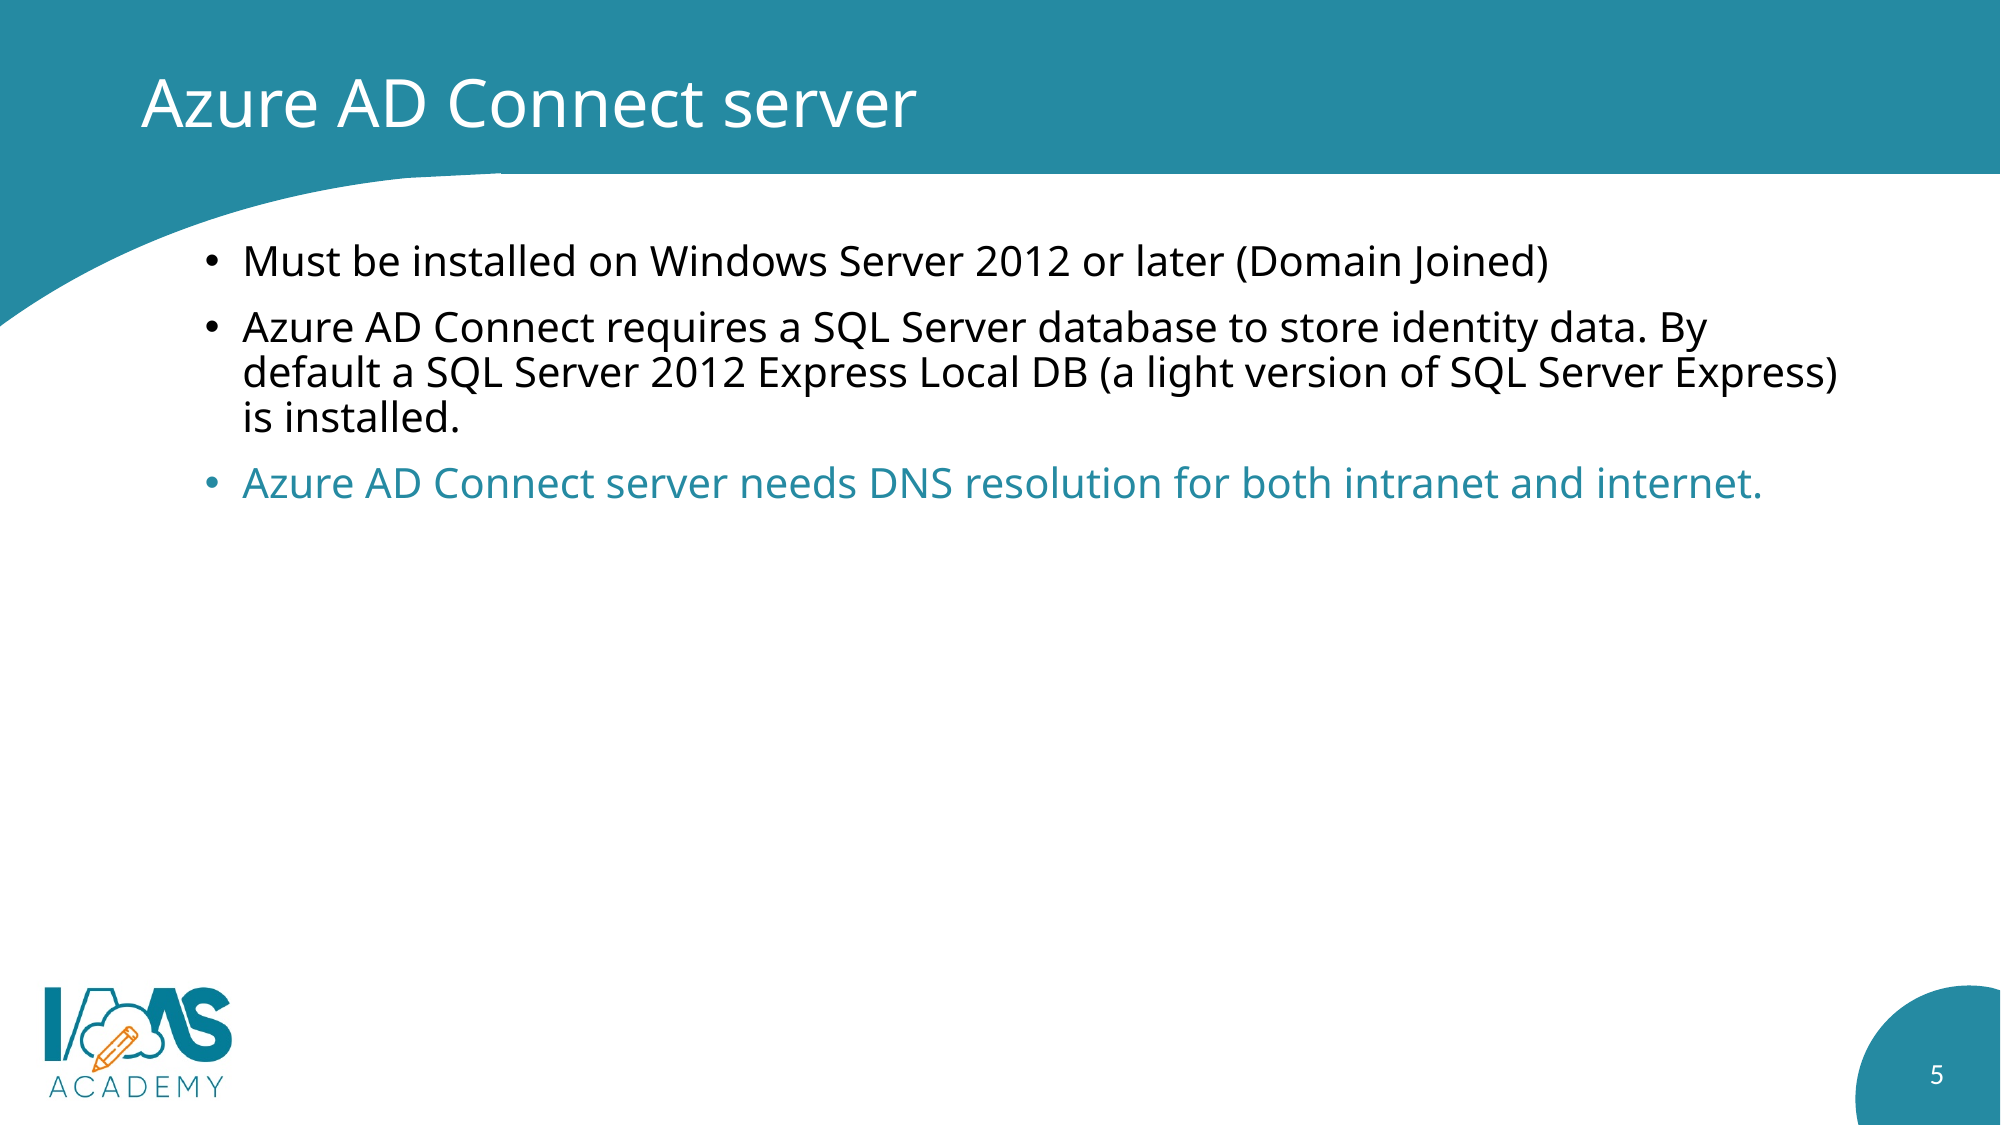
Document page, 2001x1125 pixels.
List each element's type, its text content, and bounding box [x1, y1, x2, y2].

slide_number 5 [1509, 1042, 1960, 1103]
list Must be installed on Windows Server 2012 or later (Domain Joined) Azure AD Connect requires a SQL Server database to store identity data. By default a SQL Server 2012 Express Local DB (a light version of SQL Server Express) is installed. Azure AD Connect server needs DNS resolution for both intranet and internet. [189, 232, 1863, 1014]
title Azure AD Connect server [126, 35, 1852, 178]
picture [36, 953, 239, 1103]
